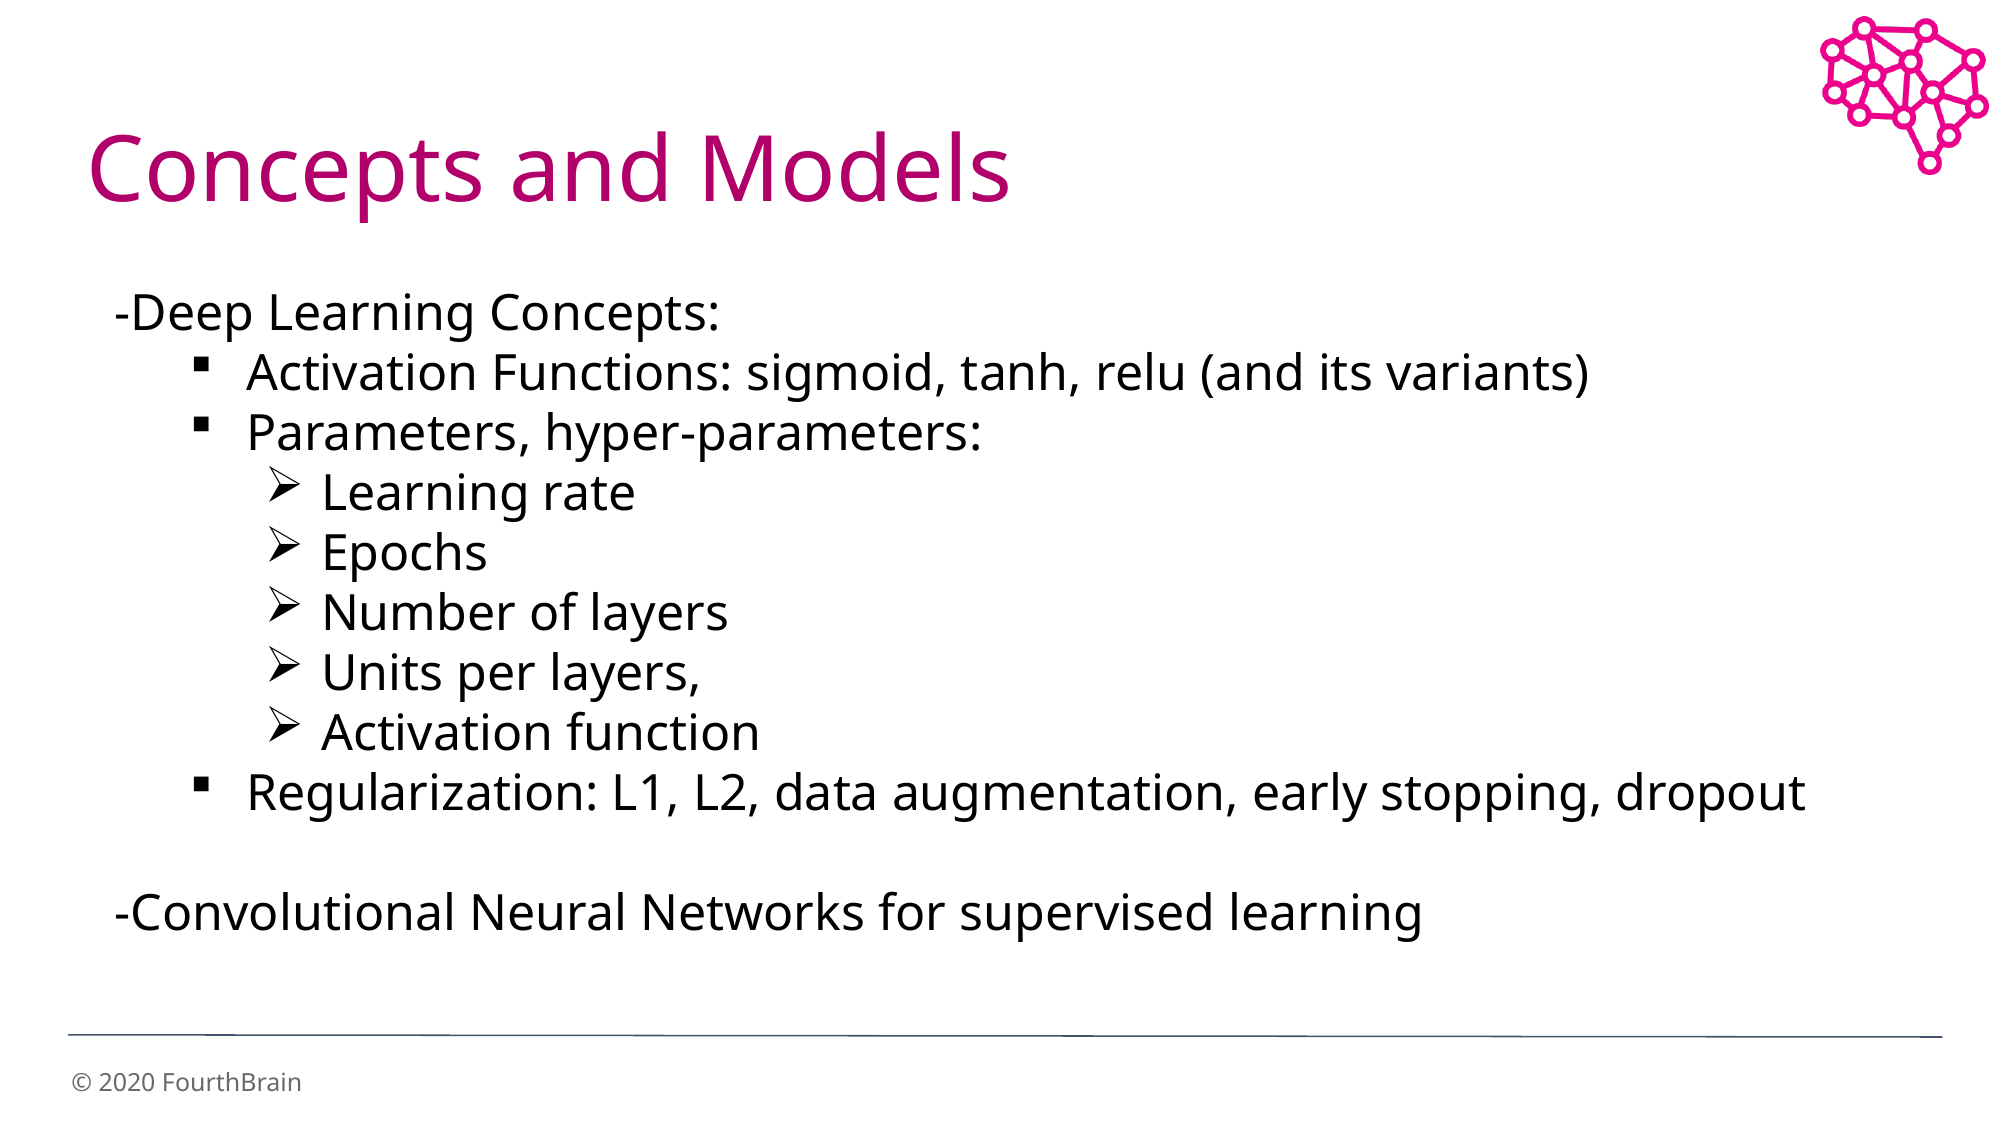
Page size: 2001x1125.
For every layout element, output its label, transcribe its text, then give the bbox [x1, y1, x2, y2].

title Concepts and Models [66, 89, 1966, 215]
text_box -Deep Learning Concepts: Activation Functions: sigmoid, tanh, relu (and its variants) Parameters, hyper-parameters: Learning rate Epochs Number of layers Units per layers, Activation function Regularization: L1, L2, data augmentation, early stopping, dropout -Convolutional Neural Networks for supervised learning [94, 270, 1864, 972]
picture [1820, 16, 1989, 175]
